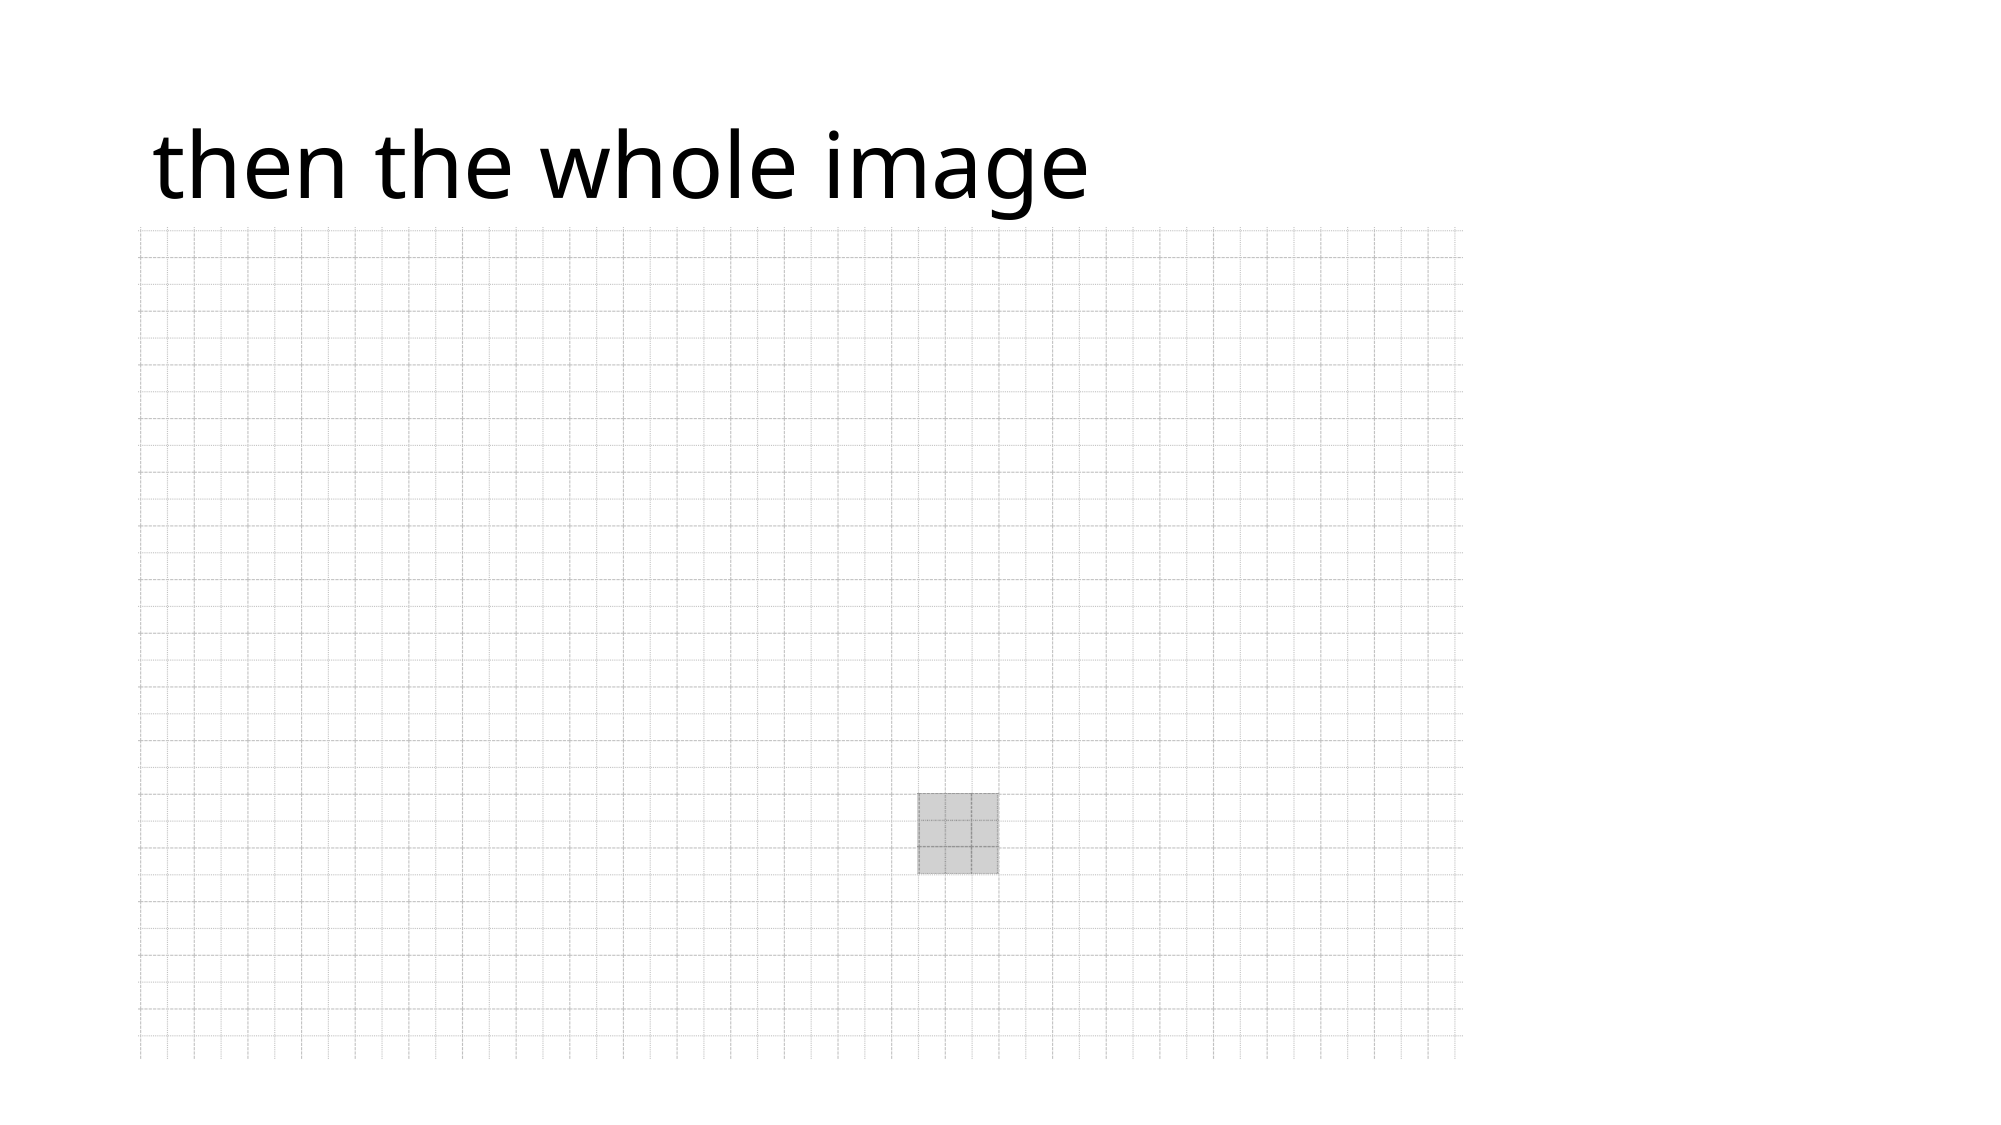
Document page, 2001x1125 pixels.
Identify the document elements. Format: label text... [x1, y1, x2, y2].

title then the whole image [137, 59, 1863, 278]
picture [138, 227, 1463, 1060]
